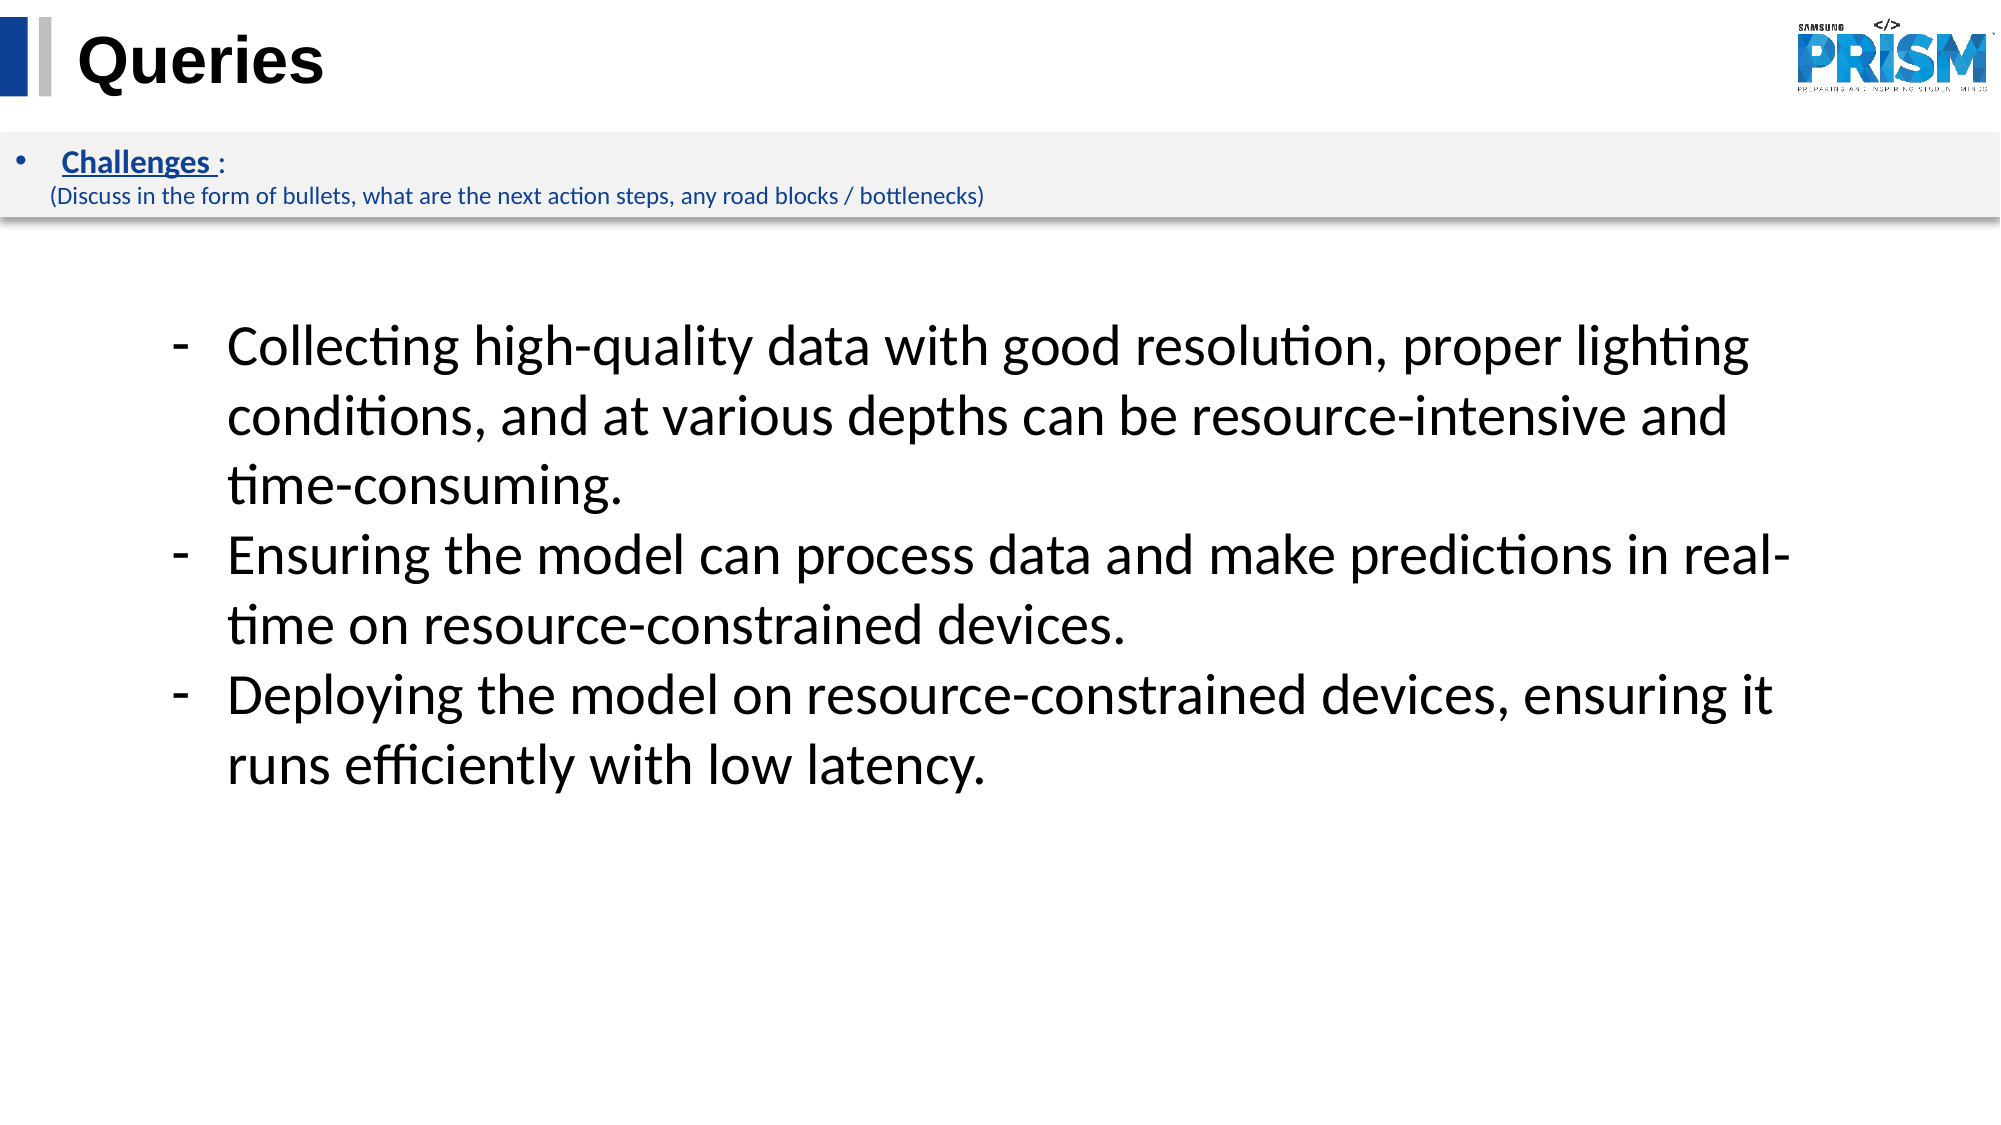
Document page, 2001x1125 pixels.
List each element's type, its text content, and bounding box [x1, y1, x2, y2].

list Collecting high-quality data with good resolution, proper lighting conditions, and at various depths can be resource-intensive and time-consuming. Ensuring the model can process data and make predictions in real-time on resource-constrained devices. Deploying the model on resource-constrained devices, ensuring it runs efficiently with low latency. [137, 299, 1863, 1014]
text_box [0, 17, 28, 97]
text_box Queries [62, 9, 1605, 105]
text_box Challenges : (Discuss in the form of bullets, what are the next action steps, any road blocks / bottlenecks) [0, 132, 2000, 218]
text_box [39, 17, 52, 97]
picture [1794, 16, 2000, 96]
